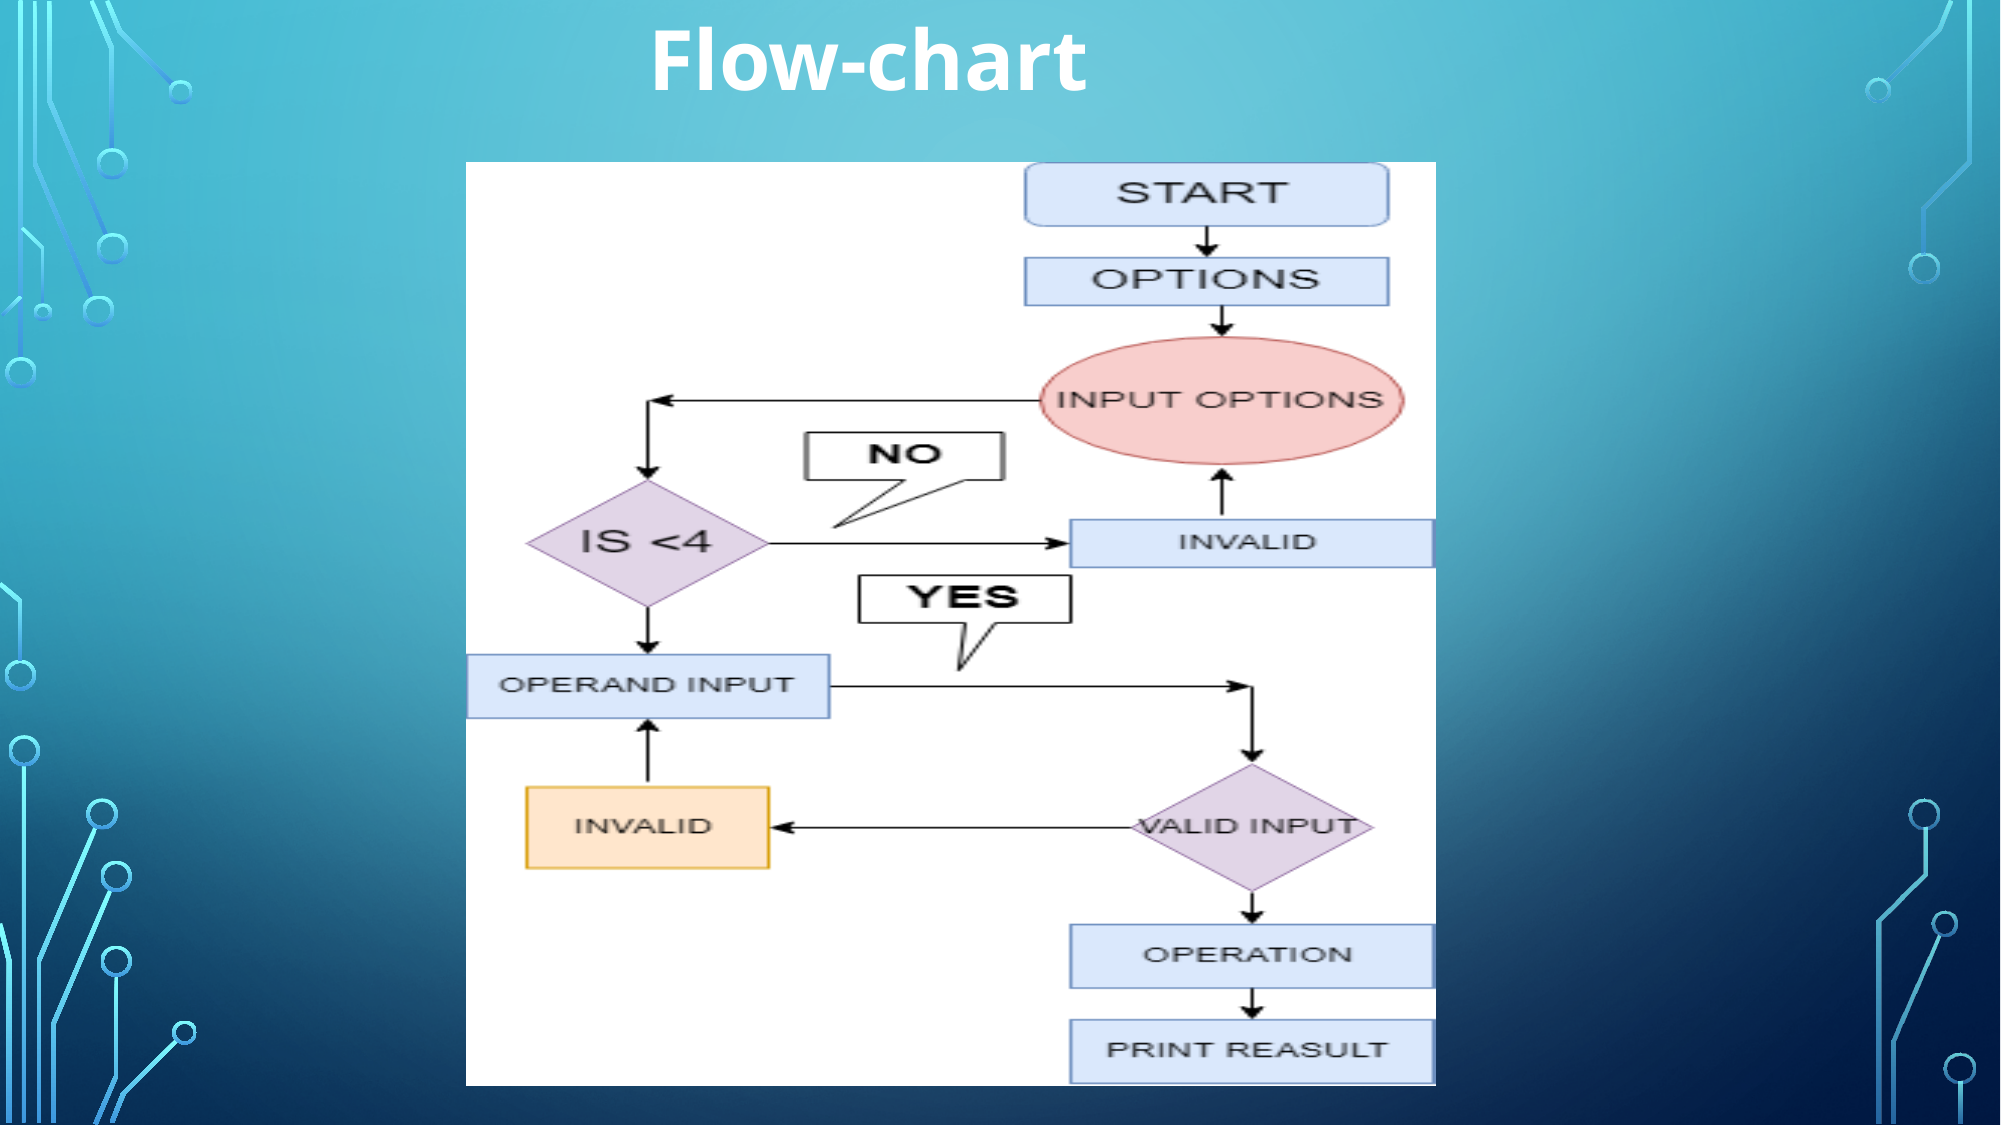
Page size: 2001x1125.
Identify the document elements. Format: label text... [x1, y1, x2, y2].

picture [466, 162, 1436, 1086]
text_box Flow-chart [535, 0, 1212, 115]
